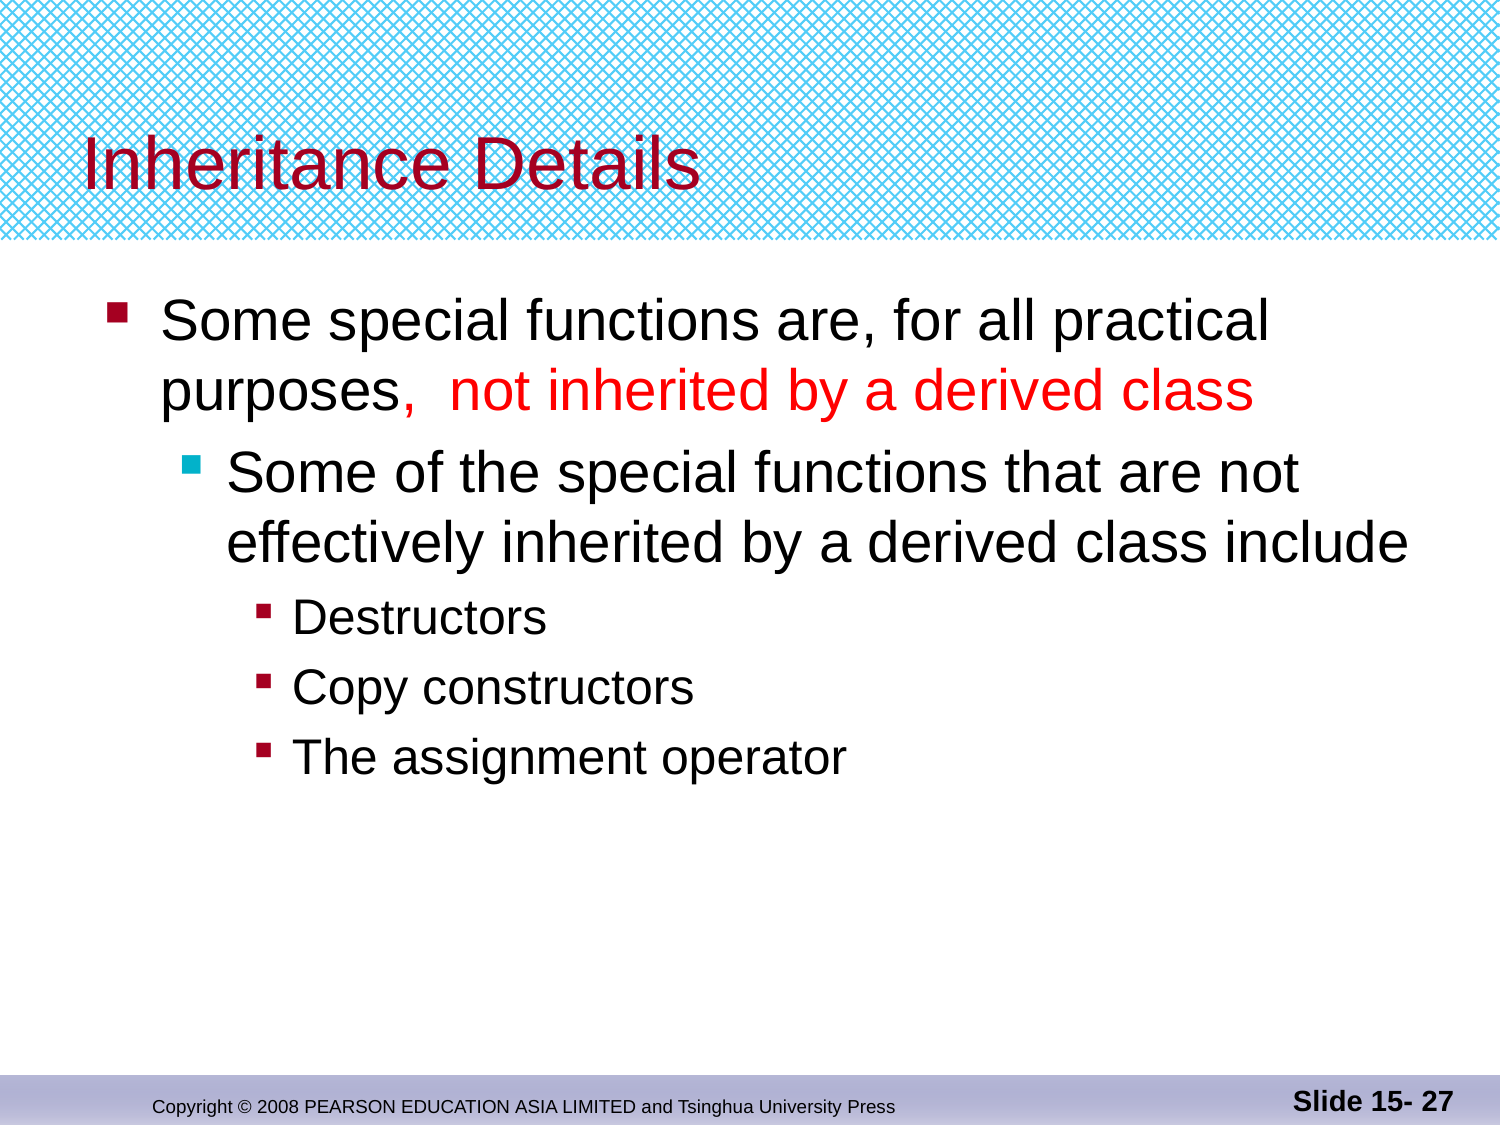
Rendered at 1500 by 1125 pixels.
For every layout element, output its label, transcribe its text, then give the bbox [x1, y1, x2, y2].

list Some special functions are, for all practical purposes, not inherited by a derived class Some of the special functions that are not effectively inherited by a derived class include Destructors Copy constructors The assignment operator [89, 275, 1450, 1025]
title Inheritance Details [66, 0, 1436, 213]
slide_number Slide 15- 27 [1156, 1049, 1470, 1125]
